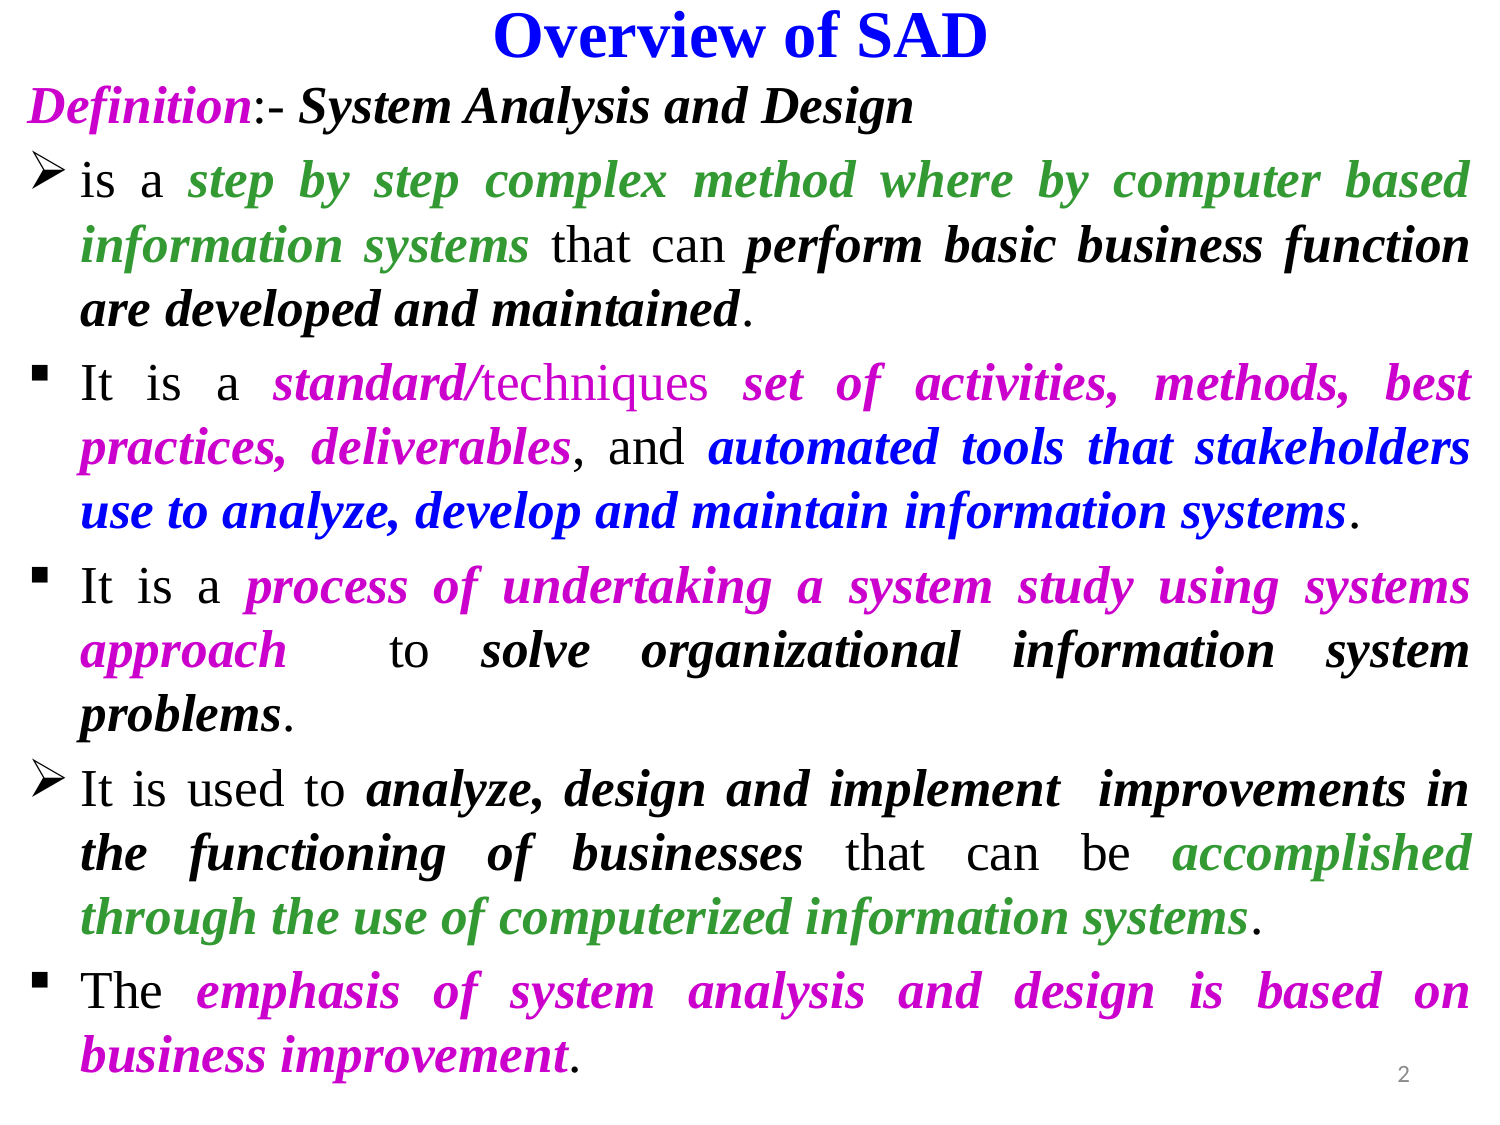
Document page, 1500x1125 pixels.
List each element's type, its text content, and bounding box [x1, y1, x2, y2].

title Overview of SAD [75, 0, 1425, 62]
slide_number 2 [1074, 1042, 1425, 1103]
list Definition:- System Analysis and Design is a step by step complex method where by computer based information systems that can perform basic business function are developed and maintained. It is a standard/techniques set of activities, methods, best practices, deliverables, and automated tools that stakeholders use to analyze, develop and maintain information systems. It is a process of undertaking a system study using systems approach to solve organizational information system problems. It is used to analyze, design and implement improvements in the functioning of businesses that can be accomplished through the use of computerized information systems. The emphasis of system analysis and design is based on business improvement. [12, 62, 1488, 1100]
